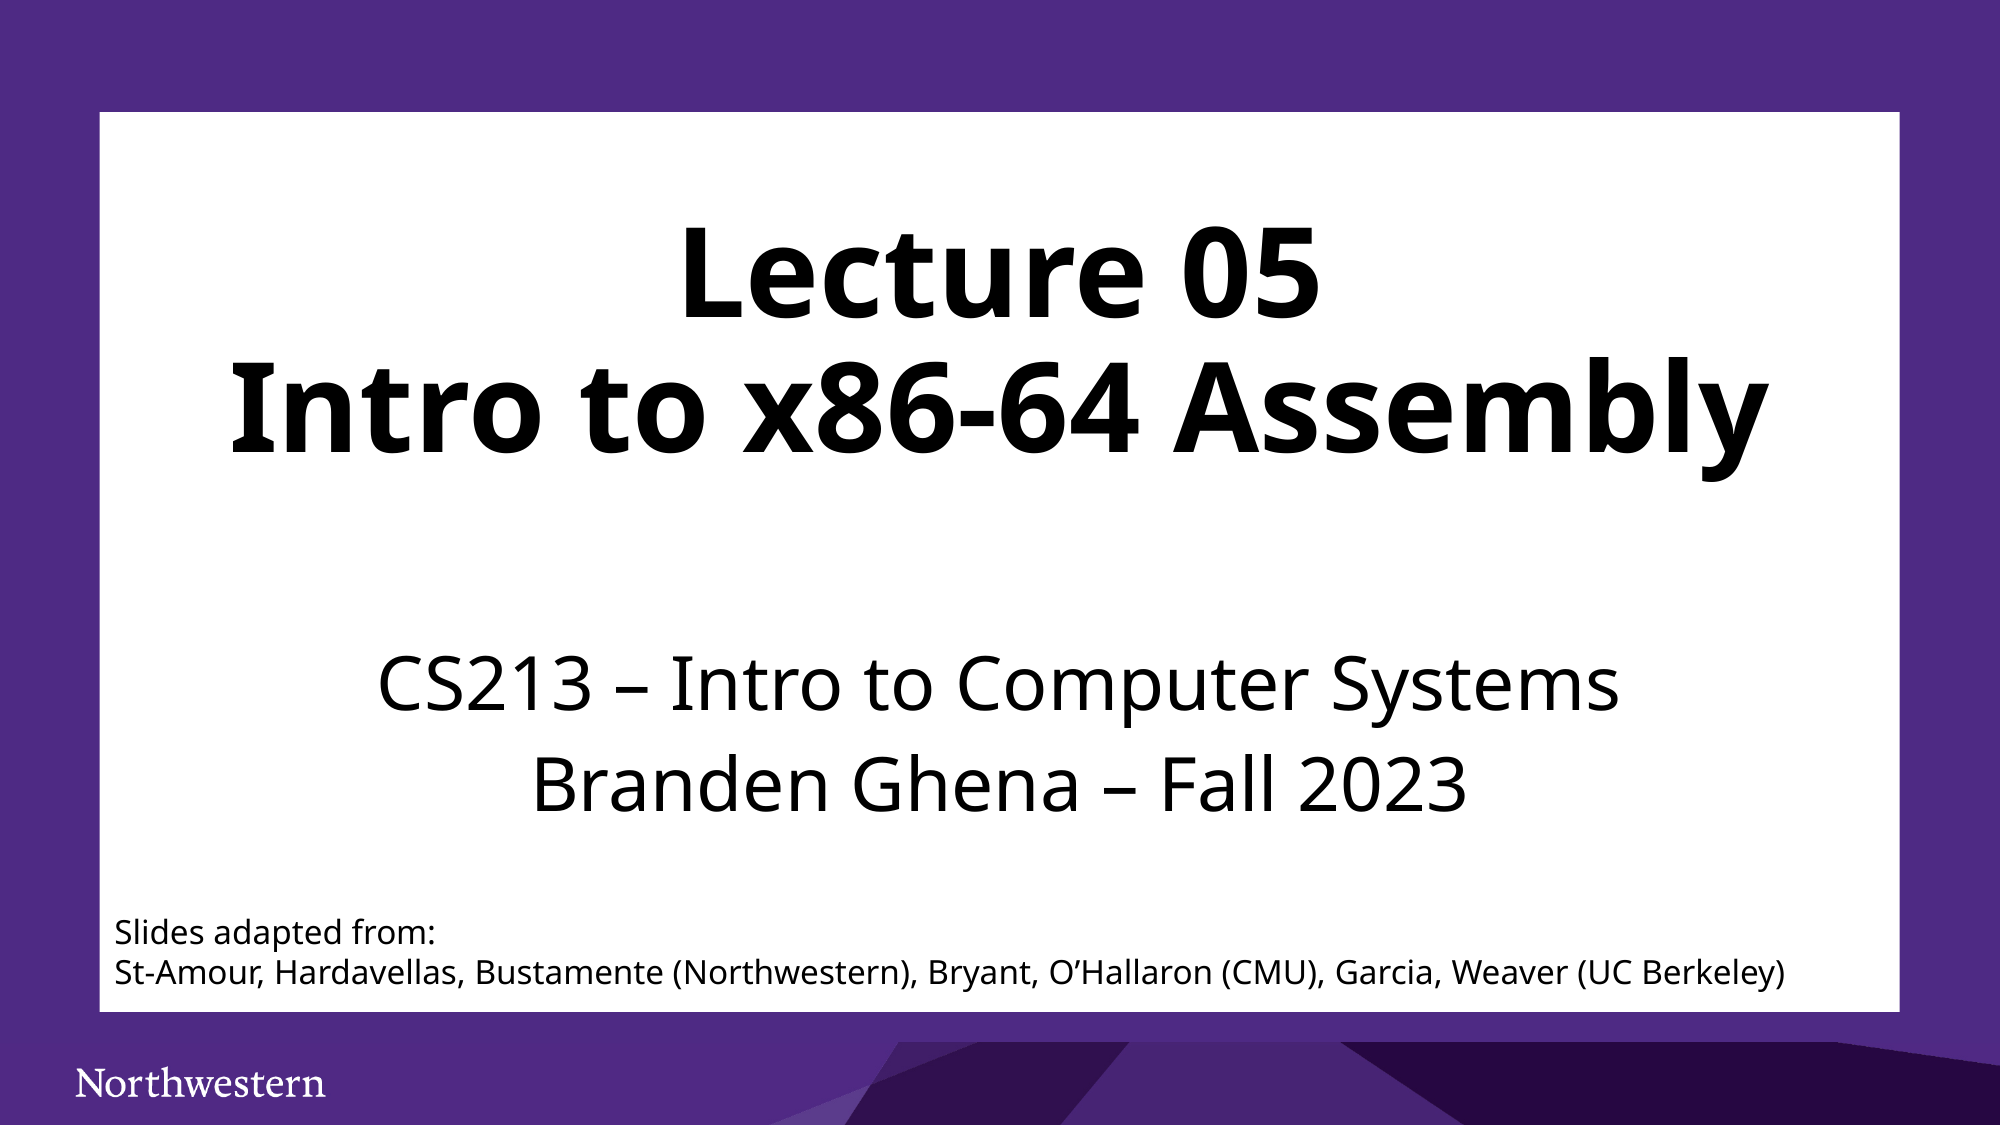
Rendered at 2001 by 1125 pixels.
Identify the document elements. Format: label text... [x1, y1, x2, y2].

title Lecture 05 Intro to x86-64 Assembly [99, 112, 1900, 488]
subtitle CS213 – Intro to Computer Systems Branden Ghena – Fall 2023 [99, 637, 1900, 863]
picture [0, 1042, 2000, 1125]
text_box Slides adapted from: St-Amour, Hardavellas, Bustamente (Northwestern), Bryant, O’Hallaron (CMU), Garcia, Weaver (UC Berkeley) [99, 904, 1900, 999]
